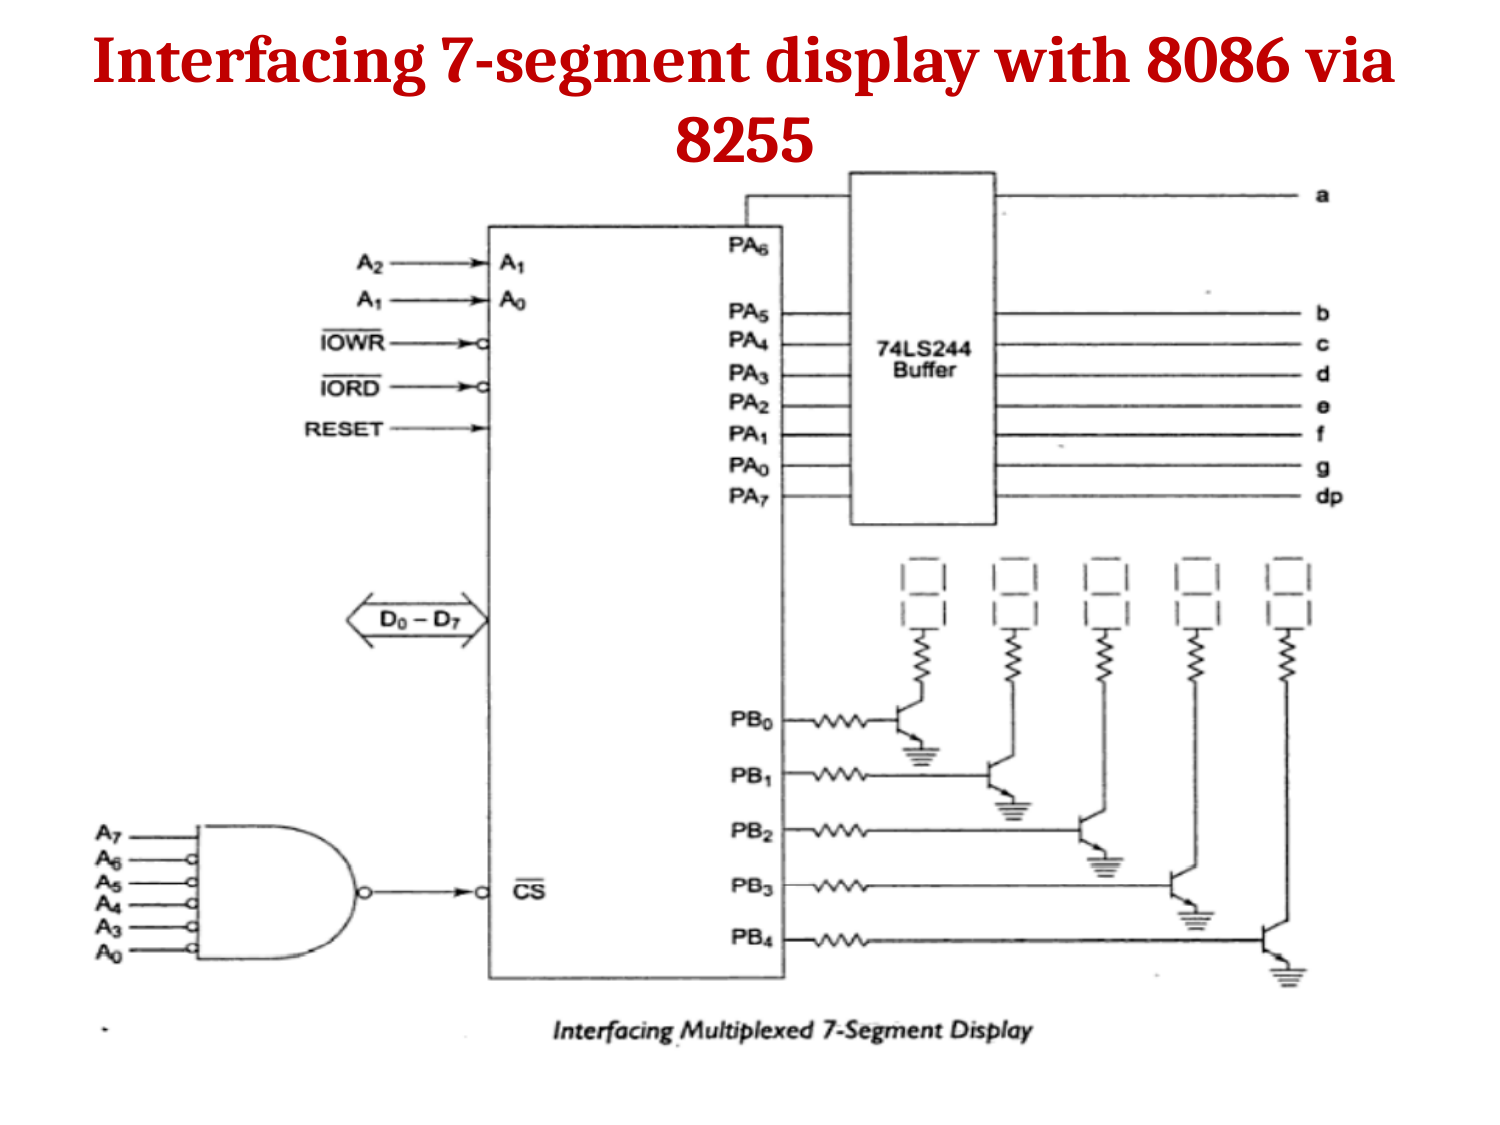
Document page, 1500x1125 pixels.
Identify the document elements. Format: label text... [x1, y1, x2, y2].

title Interfacing 7-segment display with 8086 via 8255 [26, 37, 1465, 138]
picture [24, 137, 1464, 1053]
